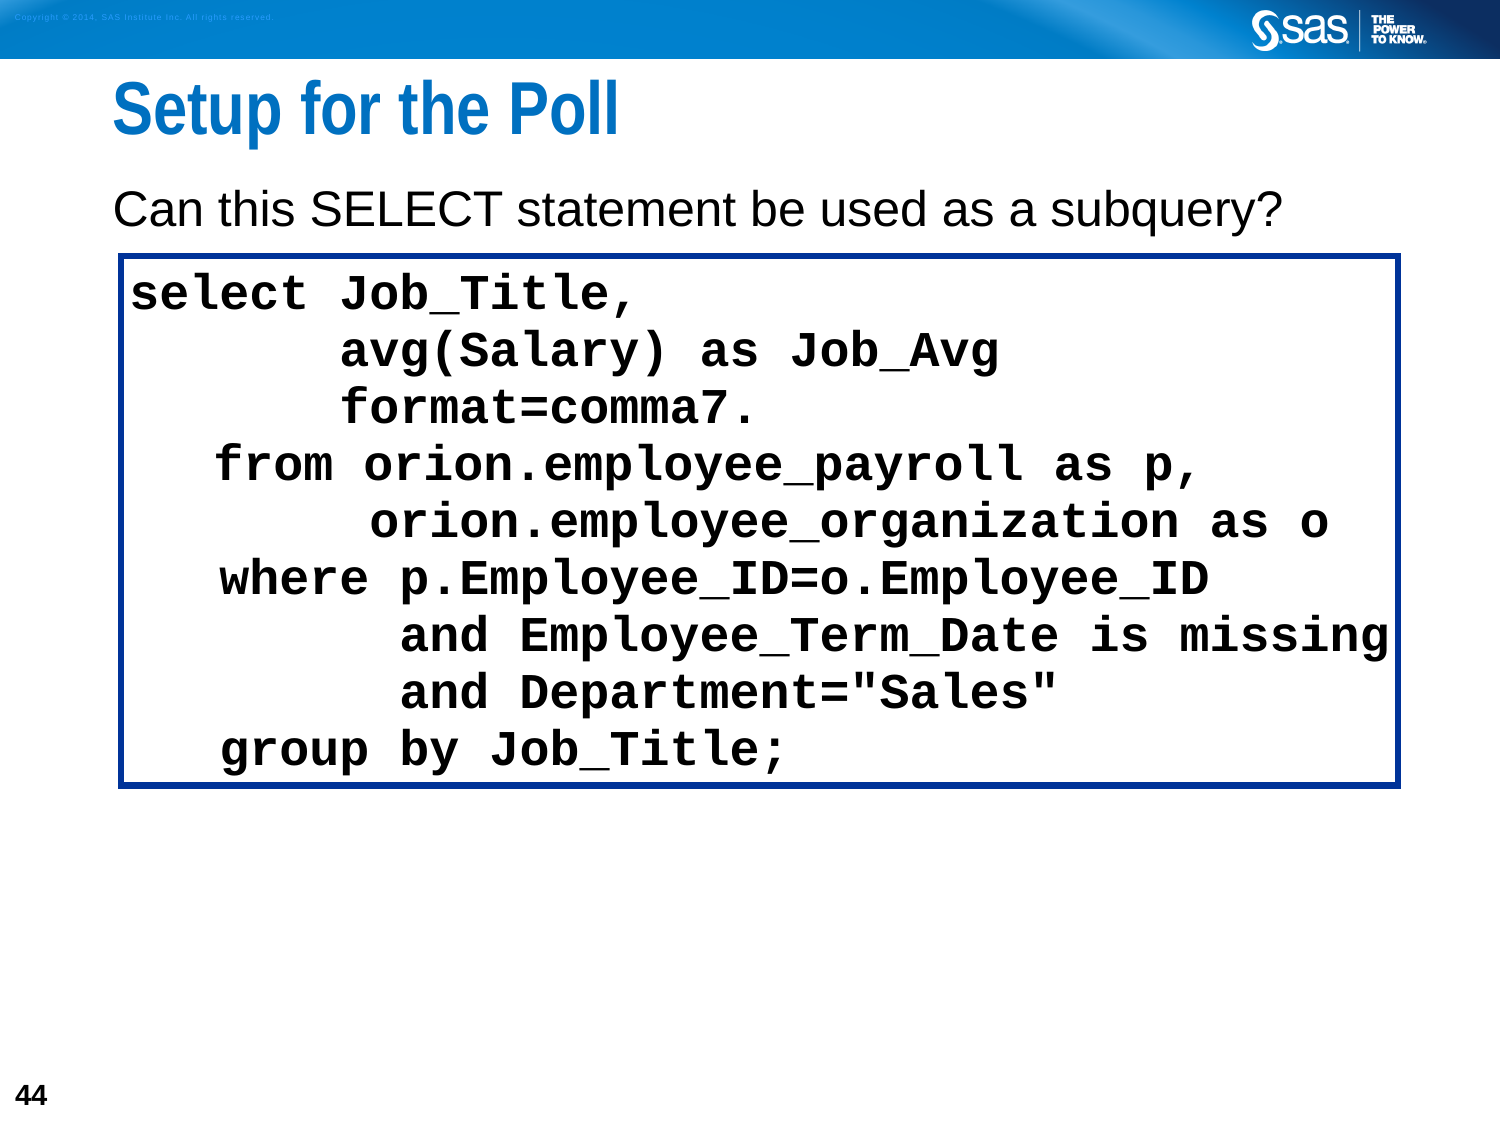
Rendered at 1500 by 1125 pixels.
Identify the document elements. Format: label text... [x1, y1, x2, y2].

title Setup for the Poll [112, 75, 1500, 187]
picture [0, 0, 1500, 59]
list Can this SELECT statement be used as a subquery? [112, 176, 1400, 876]
text_box select Job_Title, avg(Salary) as Job_Avg format=comma7. from orion.employee_payroll as p, orion.employee_organization as o where p.Employee_ID=o.Employee_ID and Employee_Term_Date is missing and Department="Sales" group by Job_Title; [121, 255, 1398, 786]
